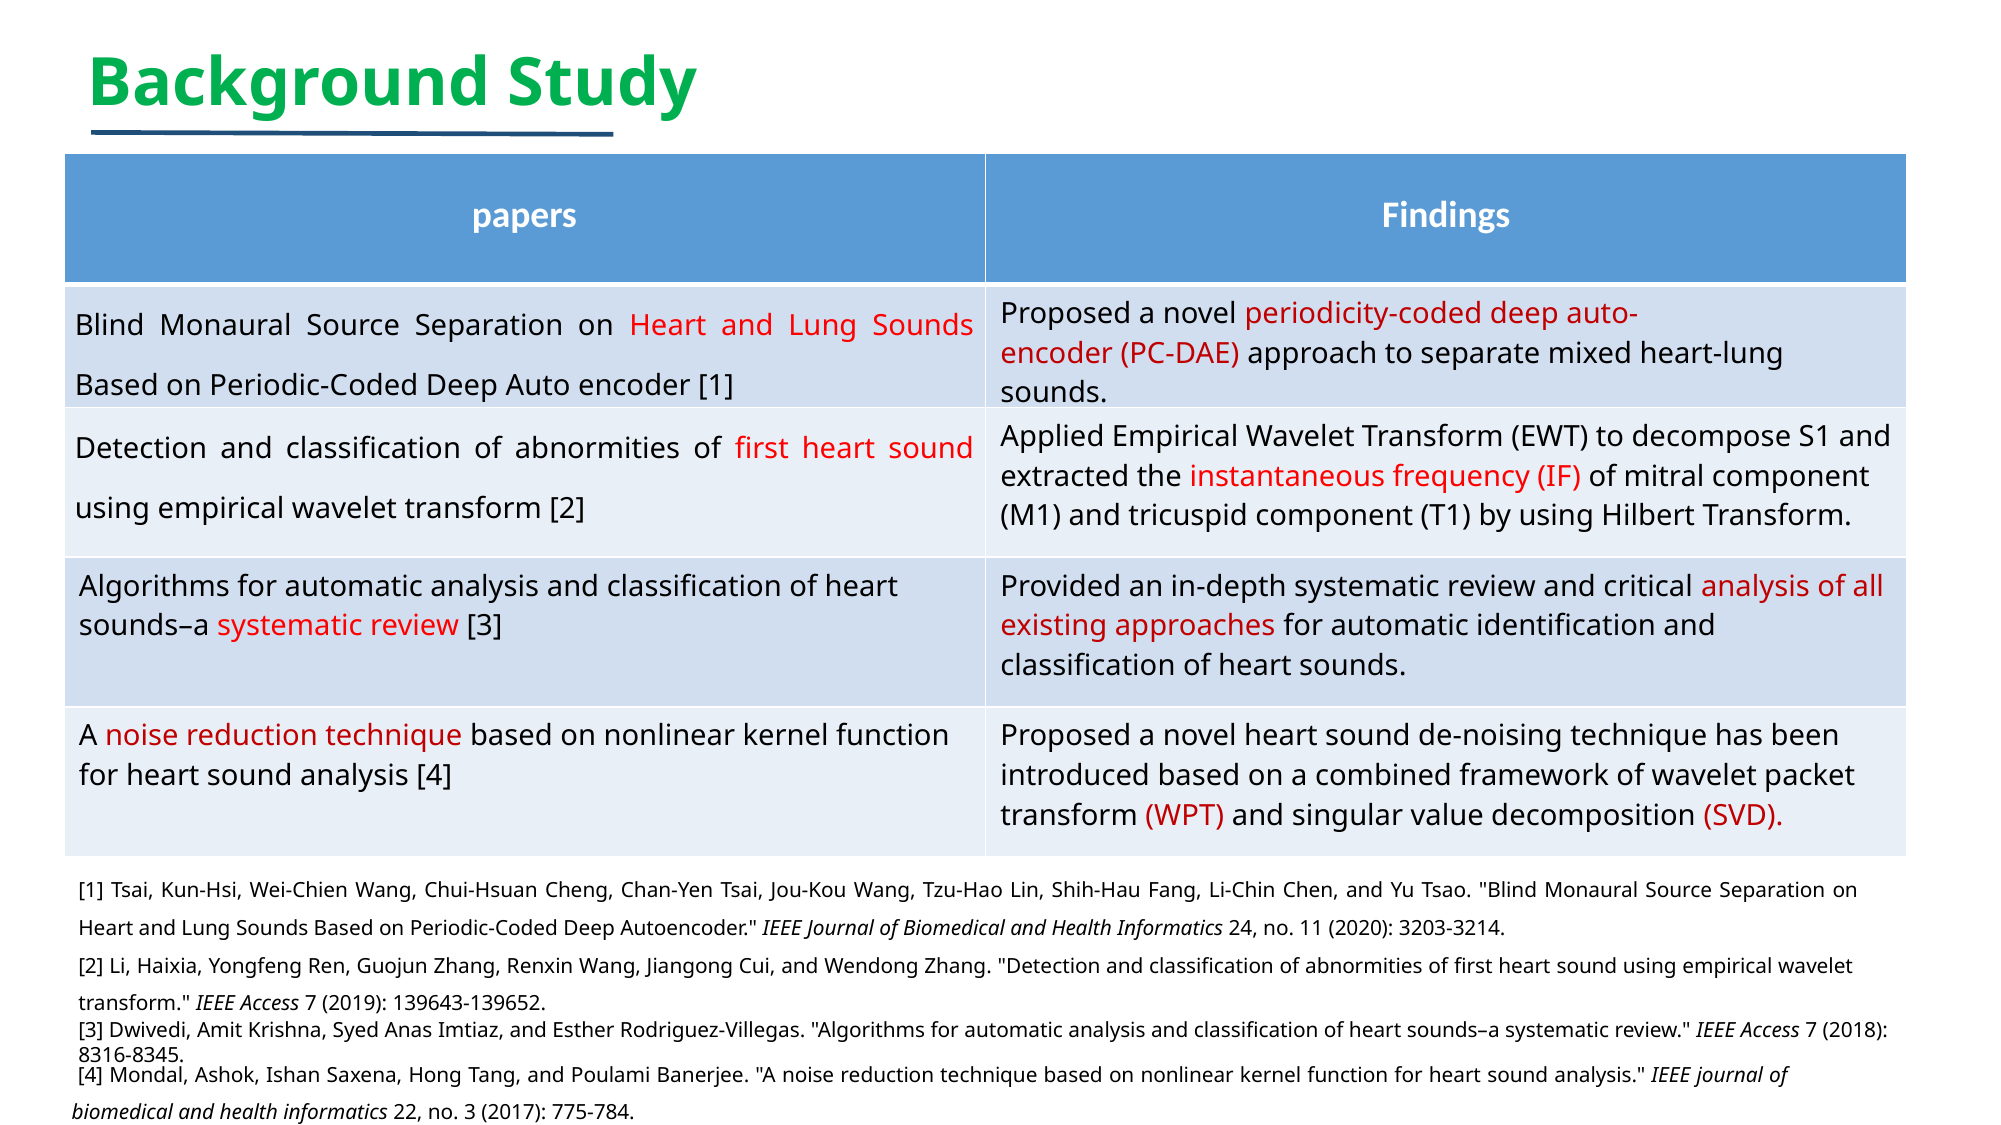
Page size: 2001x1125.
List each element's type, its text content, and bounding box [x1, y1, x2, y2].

text_box [3] Dwivedi, Amit Krishna, Syed Anas Imtiaz, and Esther Rodriguez-Villegas. "Algorithms for automatic analysis and classification of heart sounds–a systematic review." IEEE Access 7 (2018): 8316-8345. [63, 1009, 1926, 1074]
table_cell Proposed a novel periodicity-coded deep auto- encoder (PC-DAE) approach to separate mixed heart-lung sounds. [986, 287, 1906, 407]
table_header papers [65, 154, 985, 282]
table_cell Blind Monaural Source Separation on Heart and Lung Sounds Based on Periodic-Coded Deep Auto encoder [1] [65, 287, 985, 407]
table_header Findings [986, 154, 1906, 282]
table_cell Proposed a novel heart sound de-noising technique has been introduced based on a combined framework of wavelet packet transform (WPT) and singular value decomposition (SVD). [986, 708, 1906, 856]
table_cell Detection and classification of abnormities of first heart sound using empirical wavelet transform [2] [65, 408, 985, 556]
table_cell Algorithms for automatic analysis and classification of heart sounds–a systematic review [3] [65, 558, 985, 706]
table_cell Provided an in-depth systematic review and critical analysis of all existing approaches for automatic identification and classification of heart sounds. [986, 558, 1906, 706]
table_cell Applied Empirical Wavelet Transform (EWT) to decompose S1 and extracted the instantaneous frequency (IF) of mitral component (M1) and tricuspid component (T1) by using Hilbert Transform. [986, 408, 1906, 556]
text_box [1] Tsai, Kun-Hsi, Wei-Chien Wang, Chui-Hsuan Cheng, Chan-Yen Tsai, Jou-Kou Wang, Tzu-Hao Lin, Shih-Hau Fang, Li-Chin Chen, and Yu Tsao. "Blind Monaural Source Separation on Heart and Lung Sounds Based on Periodic-Coded Deep Autoencoder." IEEE Journal of Biomedical and Health Informatics 24, no. 11 (2020): 3203-3214. [63, 858, 1873, 947]
title Background Study [72, 0, 1798, 153]
text_box [4] Mondal, Ashok, Ishan Saxena, Hong Tang, and Poulami Banerjee. "A noise reduction technique based on nonlinear kernel function for heart sound analysis." IEEE journal of biomedical and health informatics 22, no. 3 (2017): 775-784. [56, 1041, 1803, 1125]
table_cell A noise reduction technique based on nonlinear kernel function for heart sound analysis [4] [65, 708, 985, 856]
text_box [2] Li, Haixia, Yongfeng Ren, Guojun Zhang, Renxin Wang, Jiangong Cui, and Wendong Zhang. "Detection and classification of abnormities of first heart sound using empirical wavelet transform." IEEE Access 7 (2019): 139643-139652. [63, 932, 1869, 1023]
